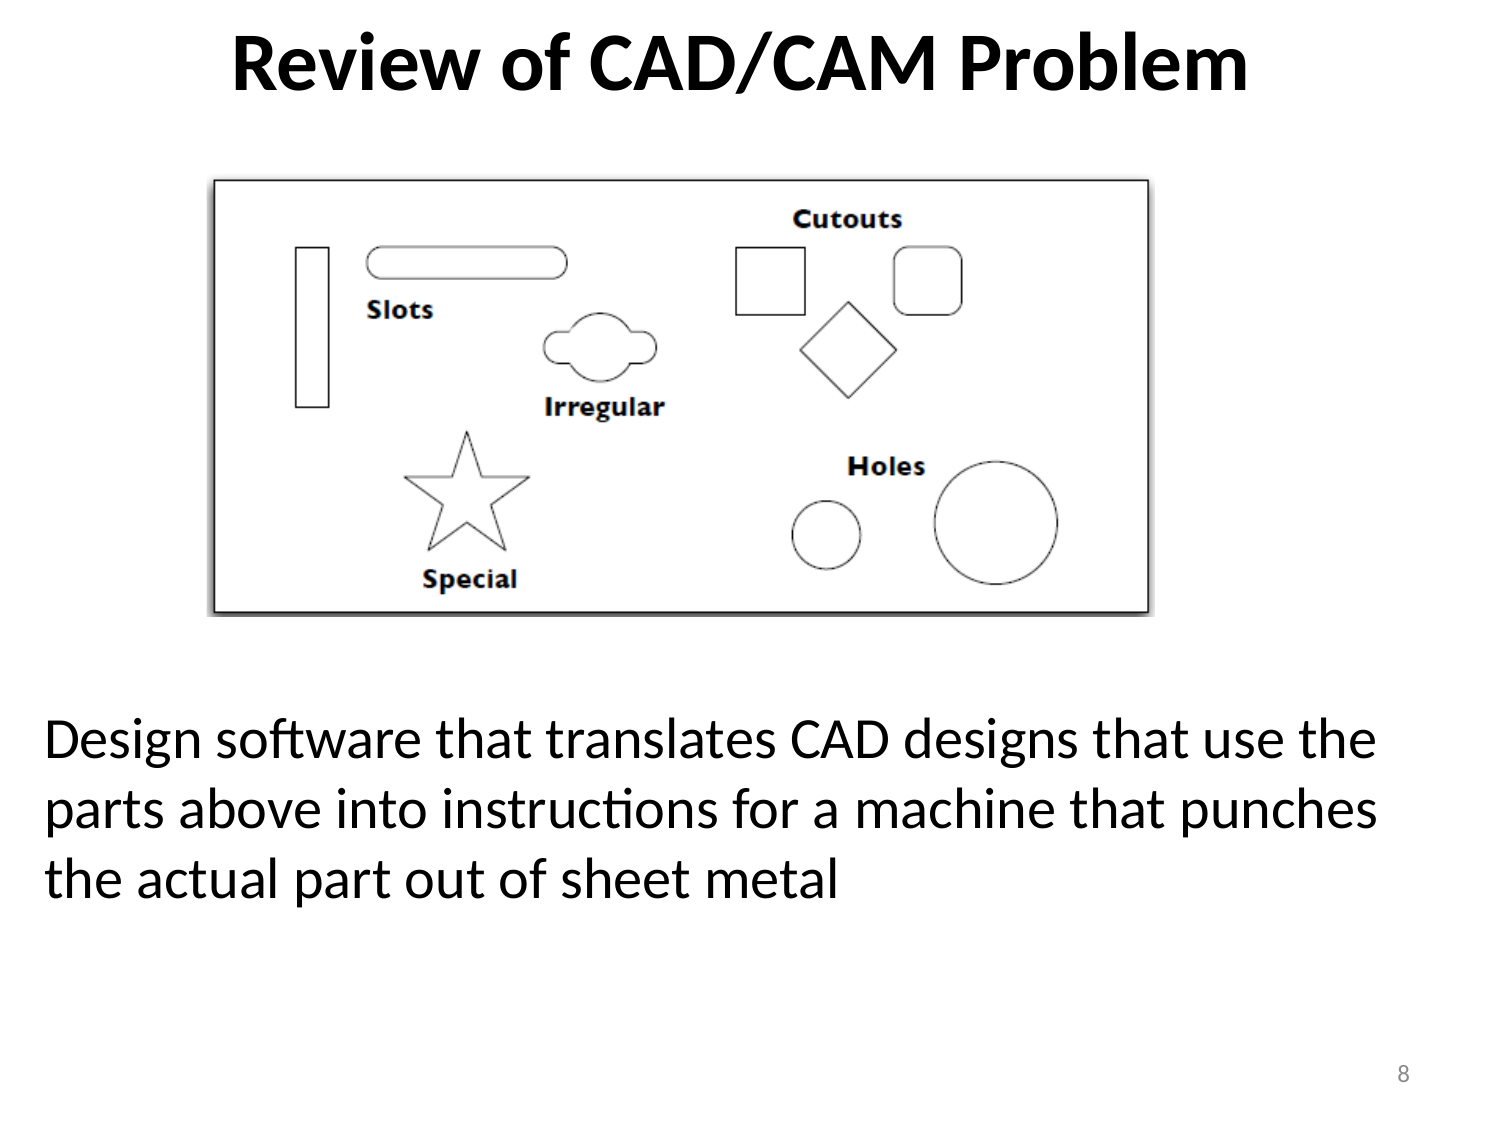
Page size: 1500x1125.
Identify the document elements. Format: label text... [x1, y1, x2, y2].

text_box Review of CAD/CAM Problem [0, 0, 1483, 115]
text_box Design software that translates CAD designs that use the parts above into instructions for a machine that punches the actual part out of sheet metal [29, 692, 1459, 918]
picture [206, 172, 1156, 617]
slide_number 8 [1074, 1042, 1425, 1103]
